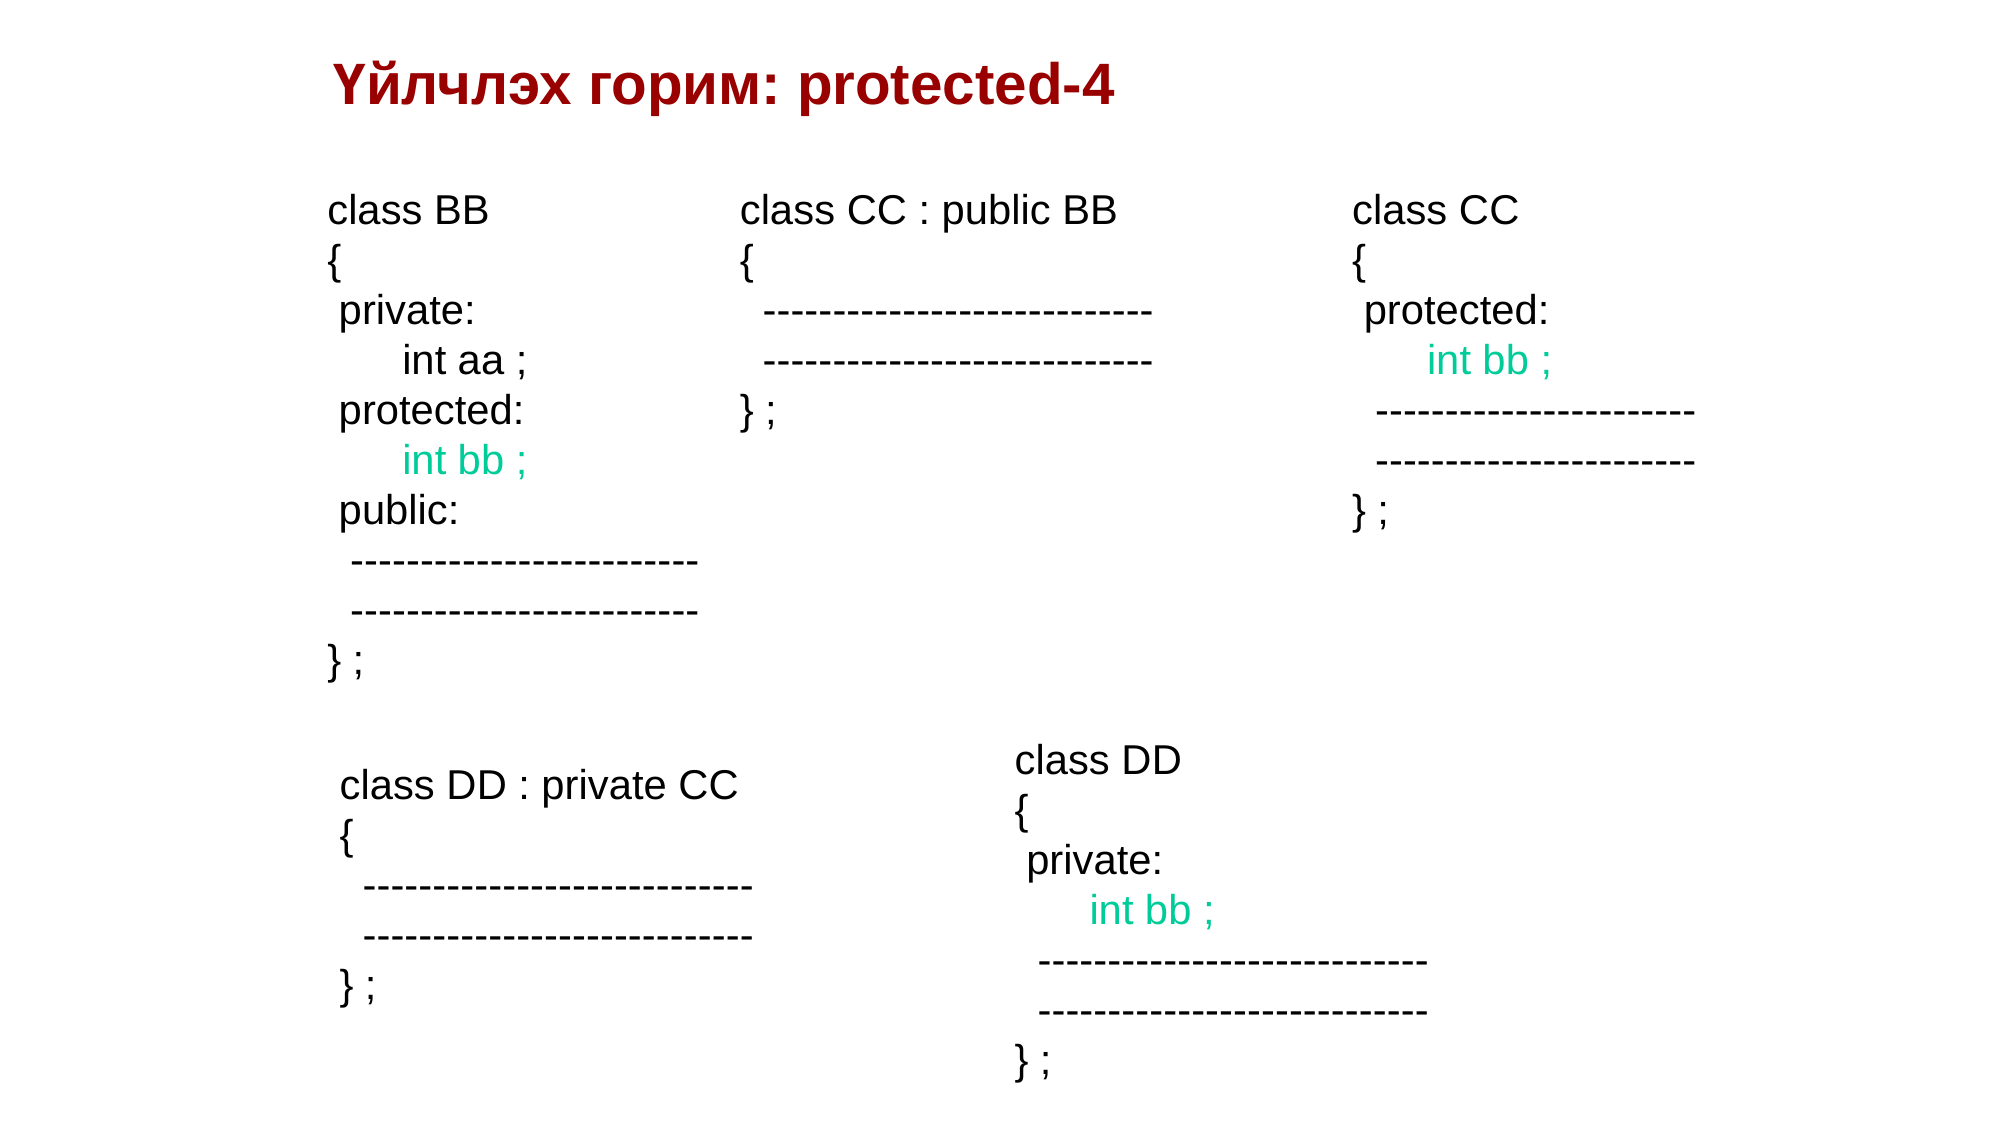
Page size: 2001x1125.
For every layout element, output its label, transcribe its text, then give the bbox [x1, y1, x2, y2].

text_box class CC { protected: int bb ; ----------------------- ----------------------- } ; [1337, 174, 1713, 541]
text_box class CC : public BB { ---------------------------- ---------------------------- } ; [724, 174, 1175, 441]
text_box class DD { private: int bb ; ---------------------------- ---------------------------- } ; [999, 725, 1450, 1091]
text_box class BB { private: int aa ; protected: int bb ; public: ------------------------- ------------------------- } ; [312, 174, 725, 691]
text_box Үйлчлэх горим: protected-4 [318, 49, 1682, 113]
text_box class DD : private CC { ---------------------------- ---------------------------- } ; [324, 750, 775, 1016]
